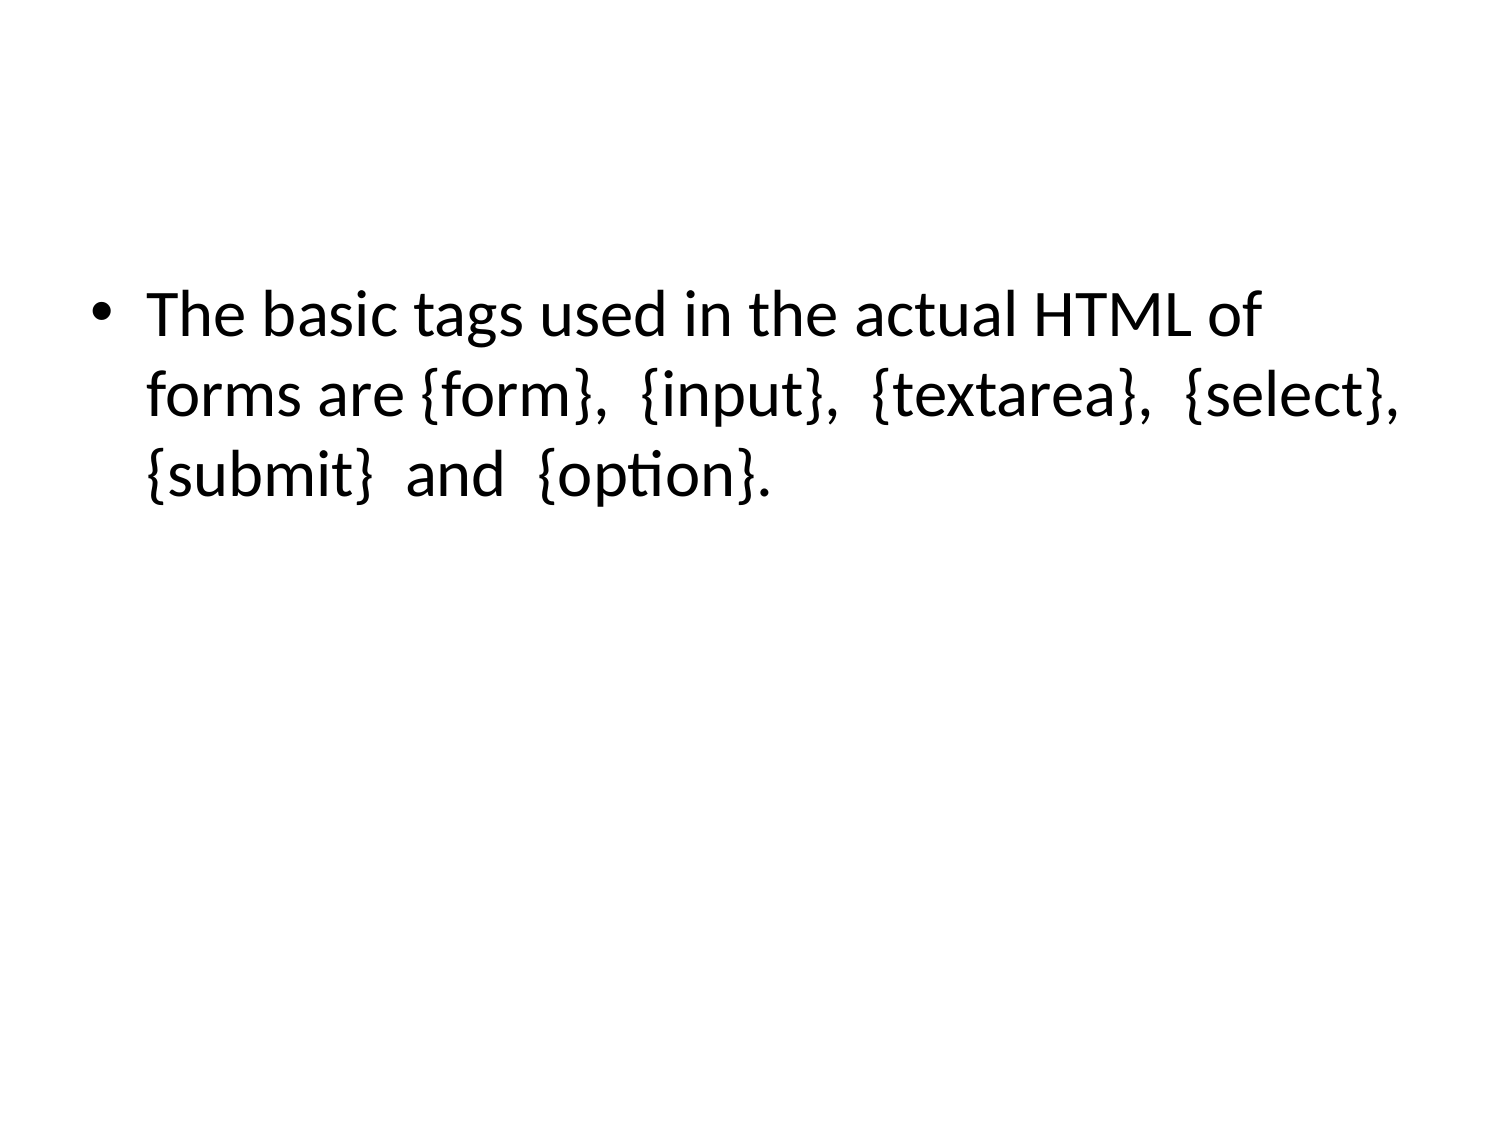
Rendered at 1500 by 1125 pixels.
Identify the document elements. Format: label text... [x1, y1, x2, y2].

list The basic tags used in the actual HTML of forms are {form}, {input}, {textarea}, {select}, {submit} and {option}. [75, 262, 1425, 1005]
